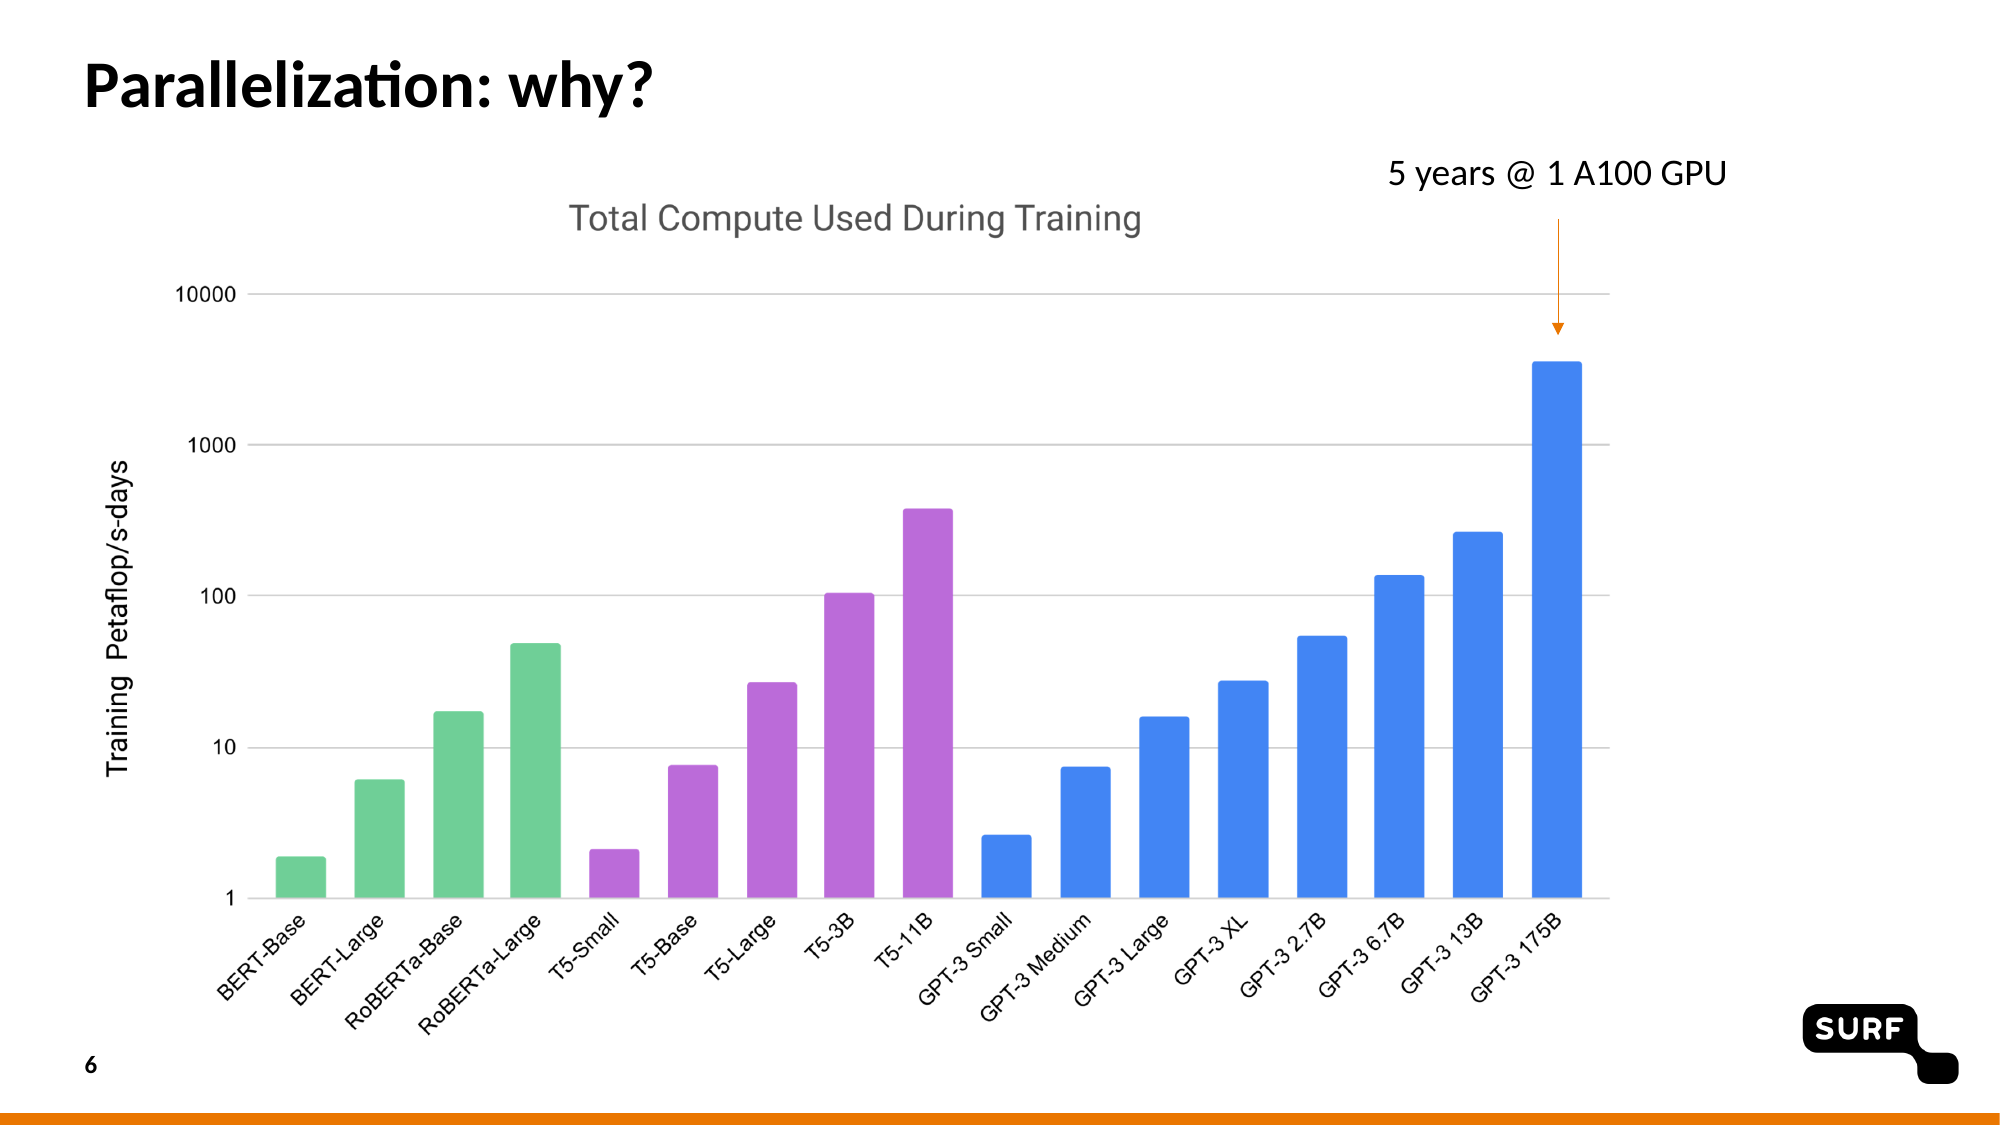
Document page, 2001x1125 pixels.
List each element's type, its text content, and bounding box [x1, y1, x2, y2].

text_box 5 years @ 1 A100 GPU [1387, 148, 1729, 194]
title Parallelization: why? [85, 44, 1914, 144]
slide_number 6 [84, 1045, 149, 1082]
picture [1802, 1004, 1959, 1084]
picture [85, 187, 1626, 1053]
